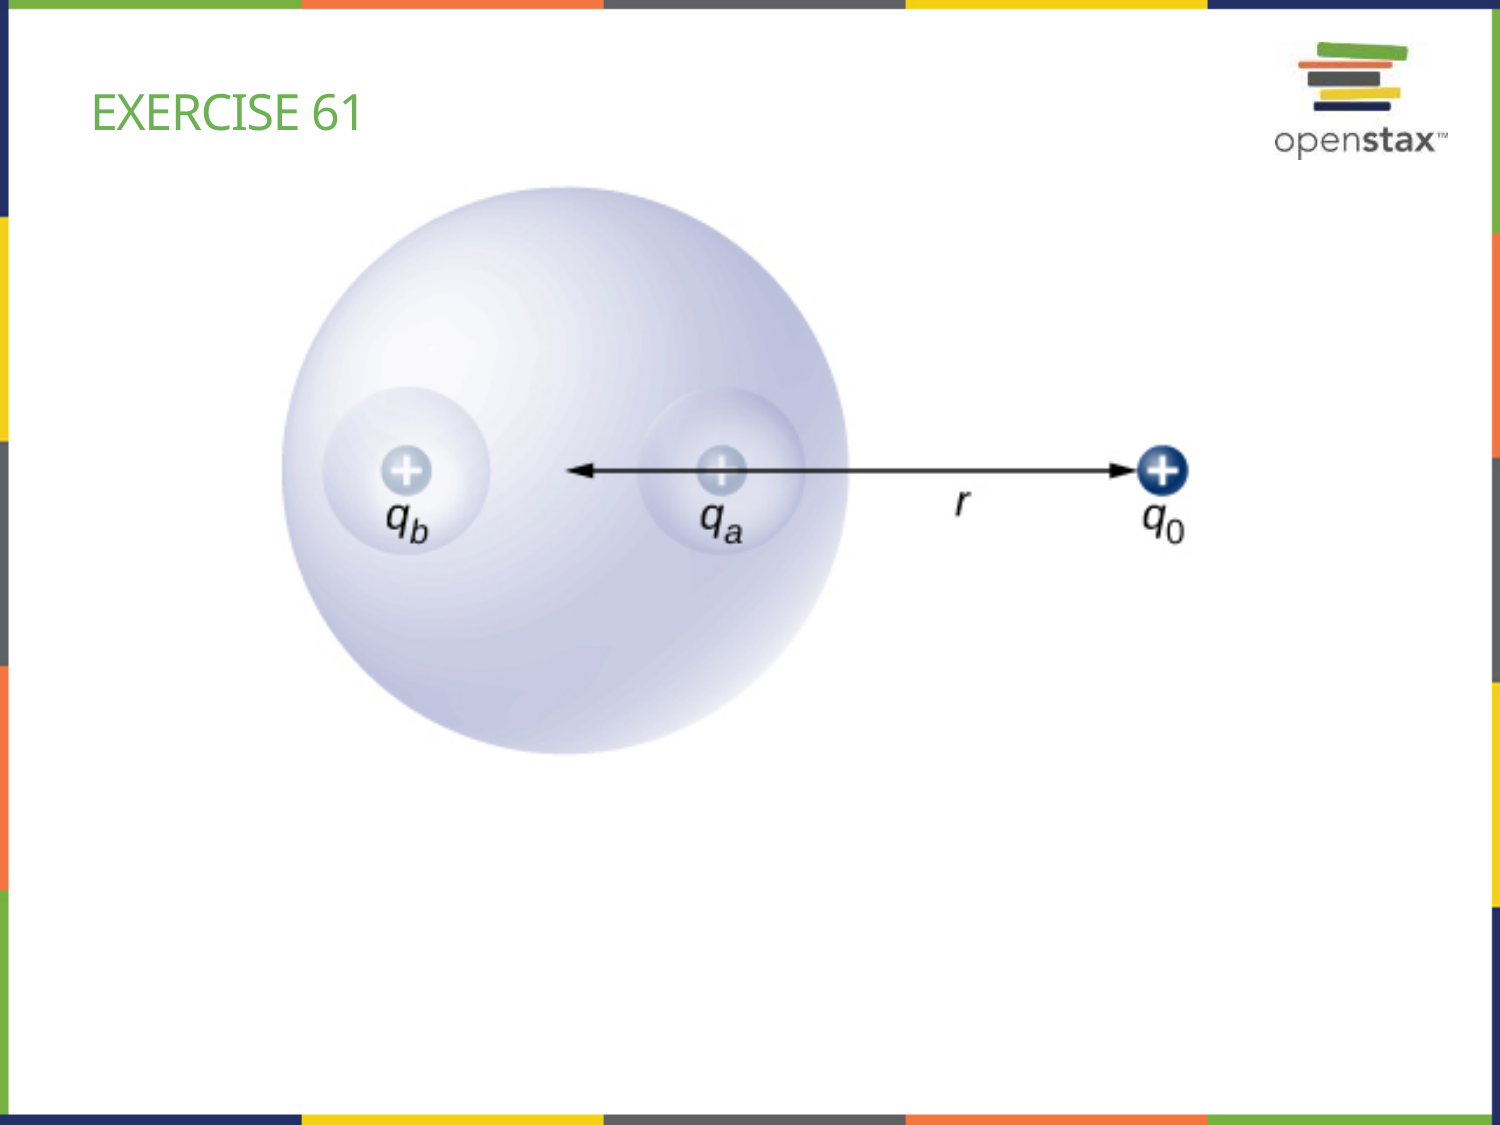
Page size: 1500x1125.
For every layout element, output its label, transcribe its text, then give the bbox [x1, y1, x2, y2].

picture [0, 0, 1500, 1125]
title Exercise 61 [75, 39, 1275, 148]
